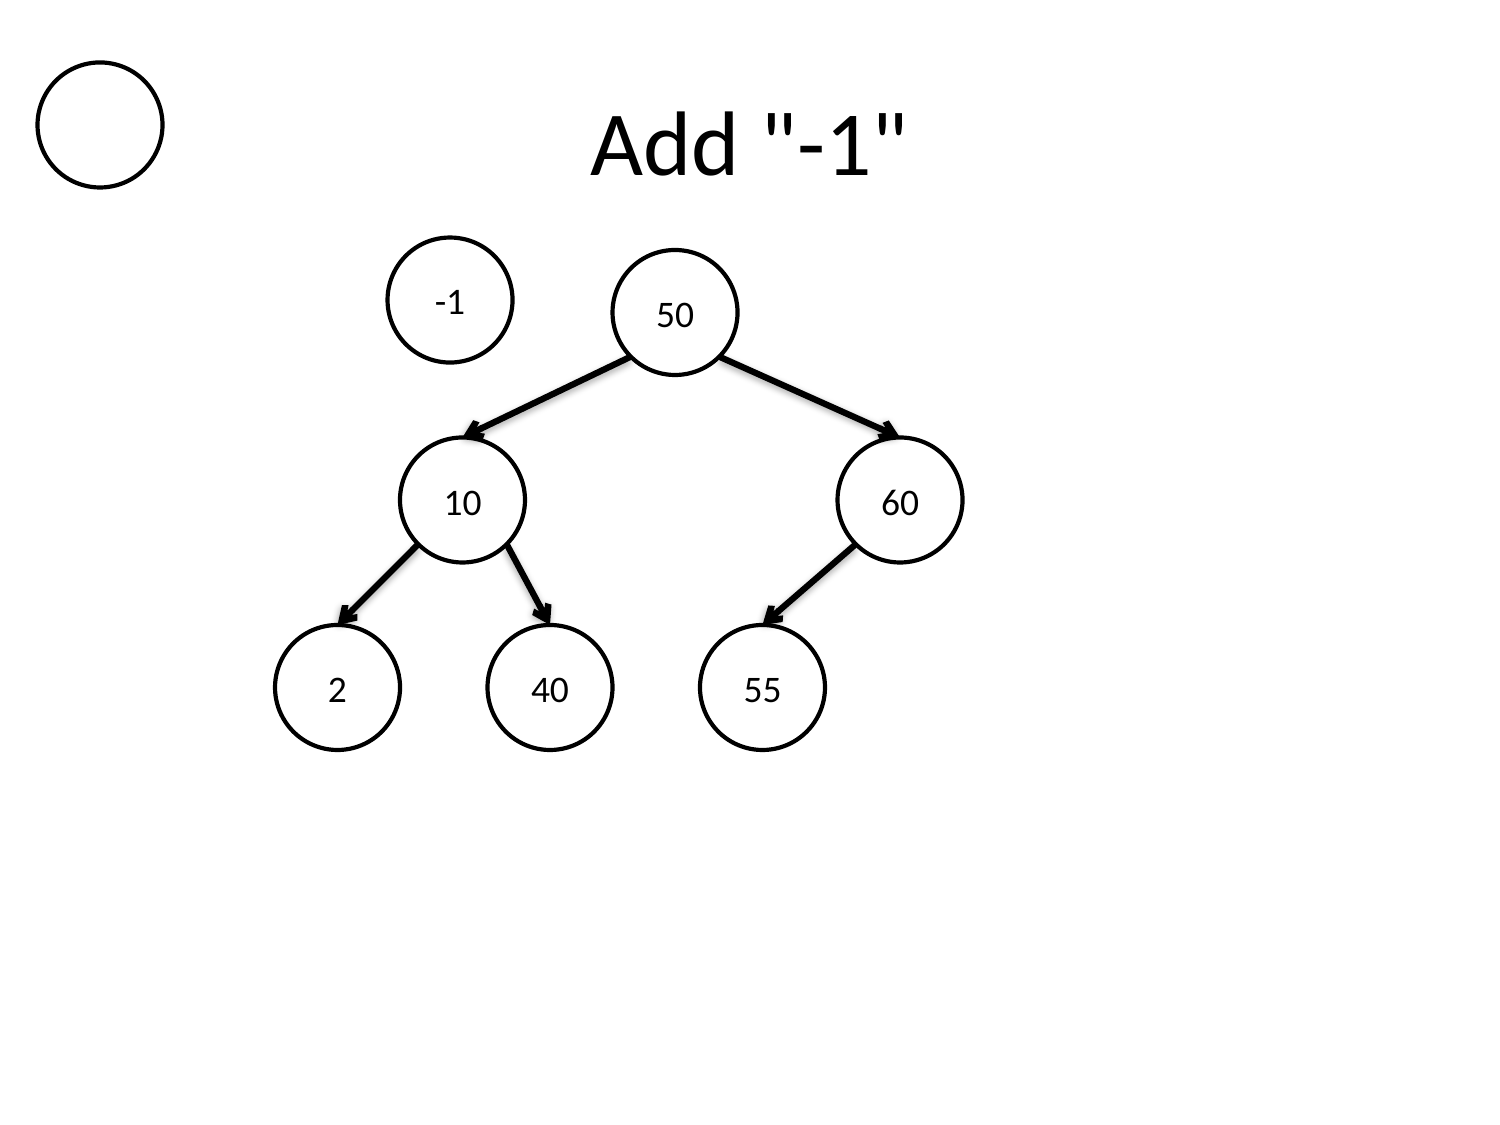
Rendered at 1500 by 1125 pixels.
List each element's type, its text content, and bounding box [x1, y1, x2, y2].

text_box 60 [835, 435, 965, 565]
text_box 10 [397, 435, 528, 565]
text_box 2 [272, 623, 403, 753]
text_box -1 [385, 235, 515, 365]
text_box [35, 60, 165, 190]
text_box 40 [485, 623, 615, 753]
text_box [718, 356, 901, 438]
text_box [762, 543, 856, 626]
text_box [337, 543, 419, 626]
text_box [462, 356, 631, 438]
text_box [506, 543, 551, 626]
title Add "-1" [75, 45, 1425, 233]
text_box 50 [610, 247, 740, 378]
text_box 55 [697, 623, 828, 753]
